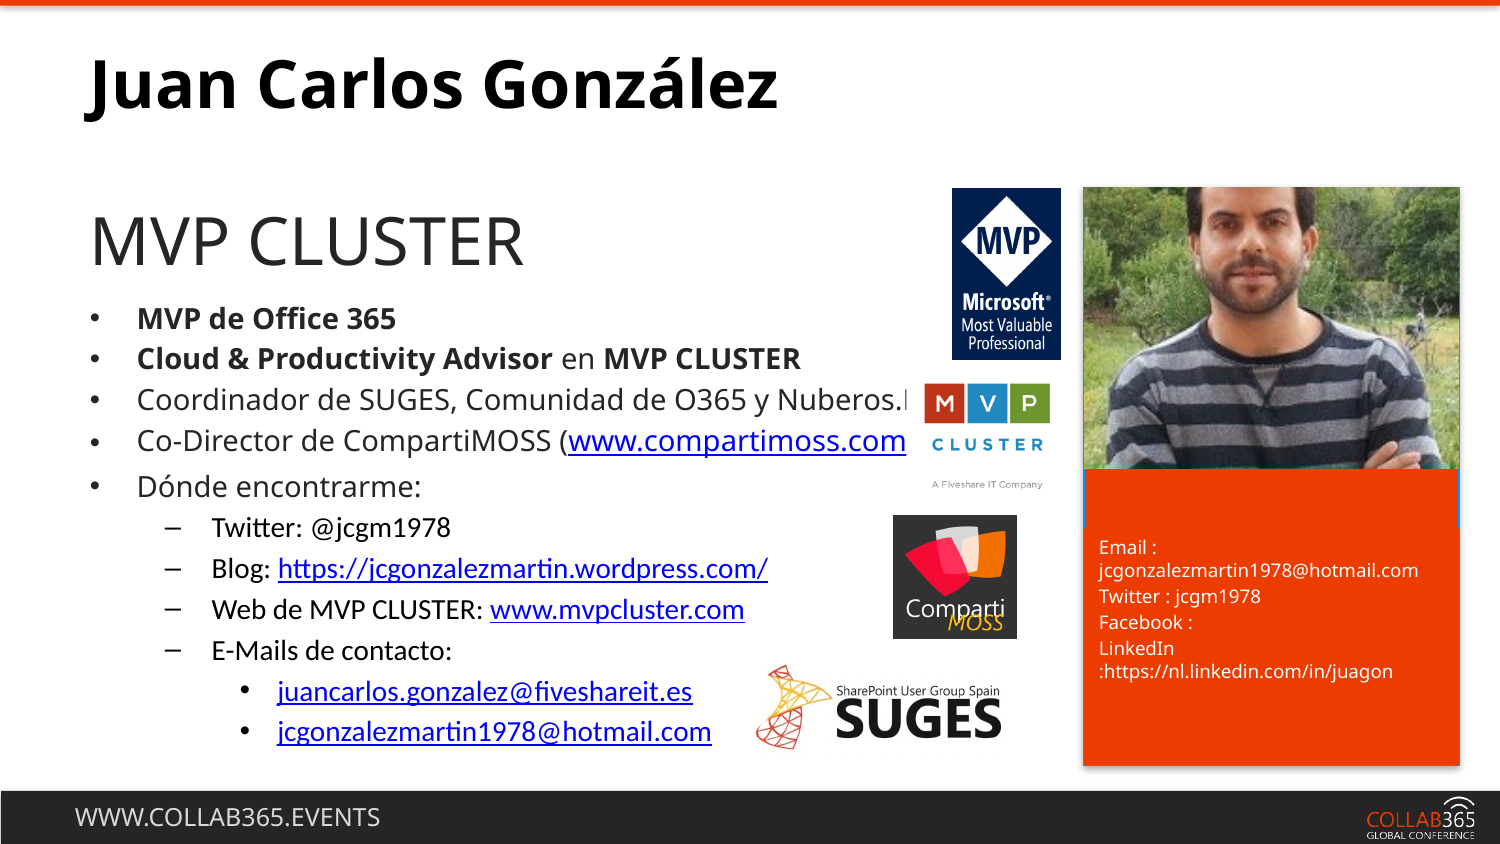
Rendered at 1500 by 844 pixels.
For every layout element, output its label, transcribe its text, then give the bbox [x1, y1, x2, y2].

picture [1083, 187, 1460, 469]
list MVP CLUSTER [75, 191, 948, 276]
picture [952, 188, 1061, 360]
picture [893, 515, 1017, 639]
picture [905, 369, 1068, 499]
list MVP de Office 365 Cloud & Productivity Advisor en MVP CLUSTER Coordinador de SUGES, Comunidad de O365 y Nuberos.NET Co-Director de CompartiMOSS (www.compartimoss.com) Dónde encontrarme: Twitter: @jcgm1978 Blog: https://jcgonzalezmartin.wordpress.com/ Web de MVP CLUSTER: www.mvpcluster.com E-Mails de contacto: juancarlos.gonzalez@fiveshareit.es jcgonzalezmartin1978@hotmail.com [75, 292, 1047, 766]
list Email : jcgonzalezmartin1978@hotmail.com Twitter : jcgm1978 Facebook : LinkedIn :https://nl.linkedin.com/in/juagon [1084, 528, 1460, 766]
title Juan Carlos González [75, 34, 1237, 175]
picture [748, 655, 1017, 759]
picture [1367, 796, 1475, 839]
